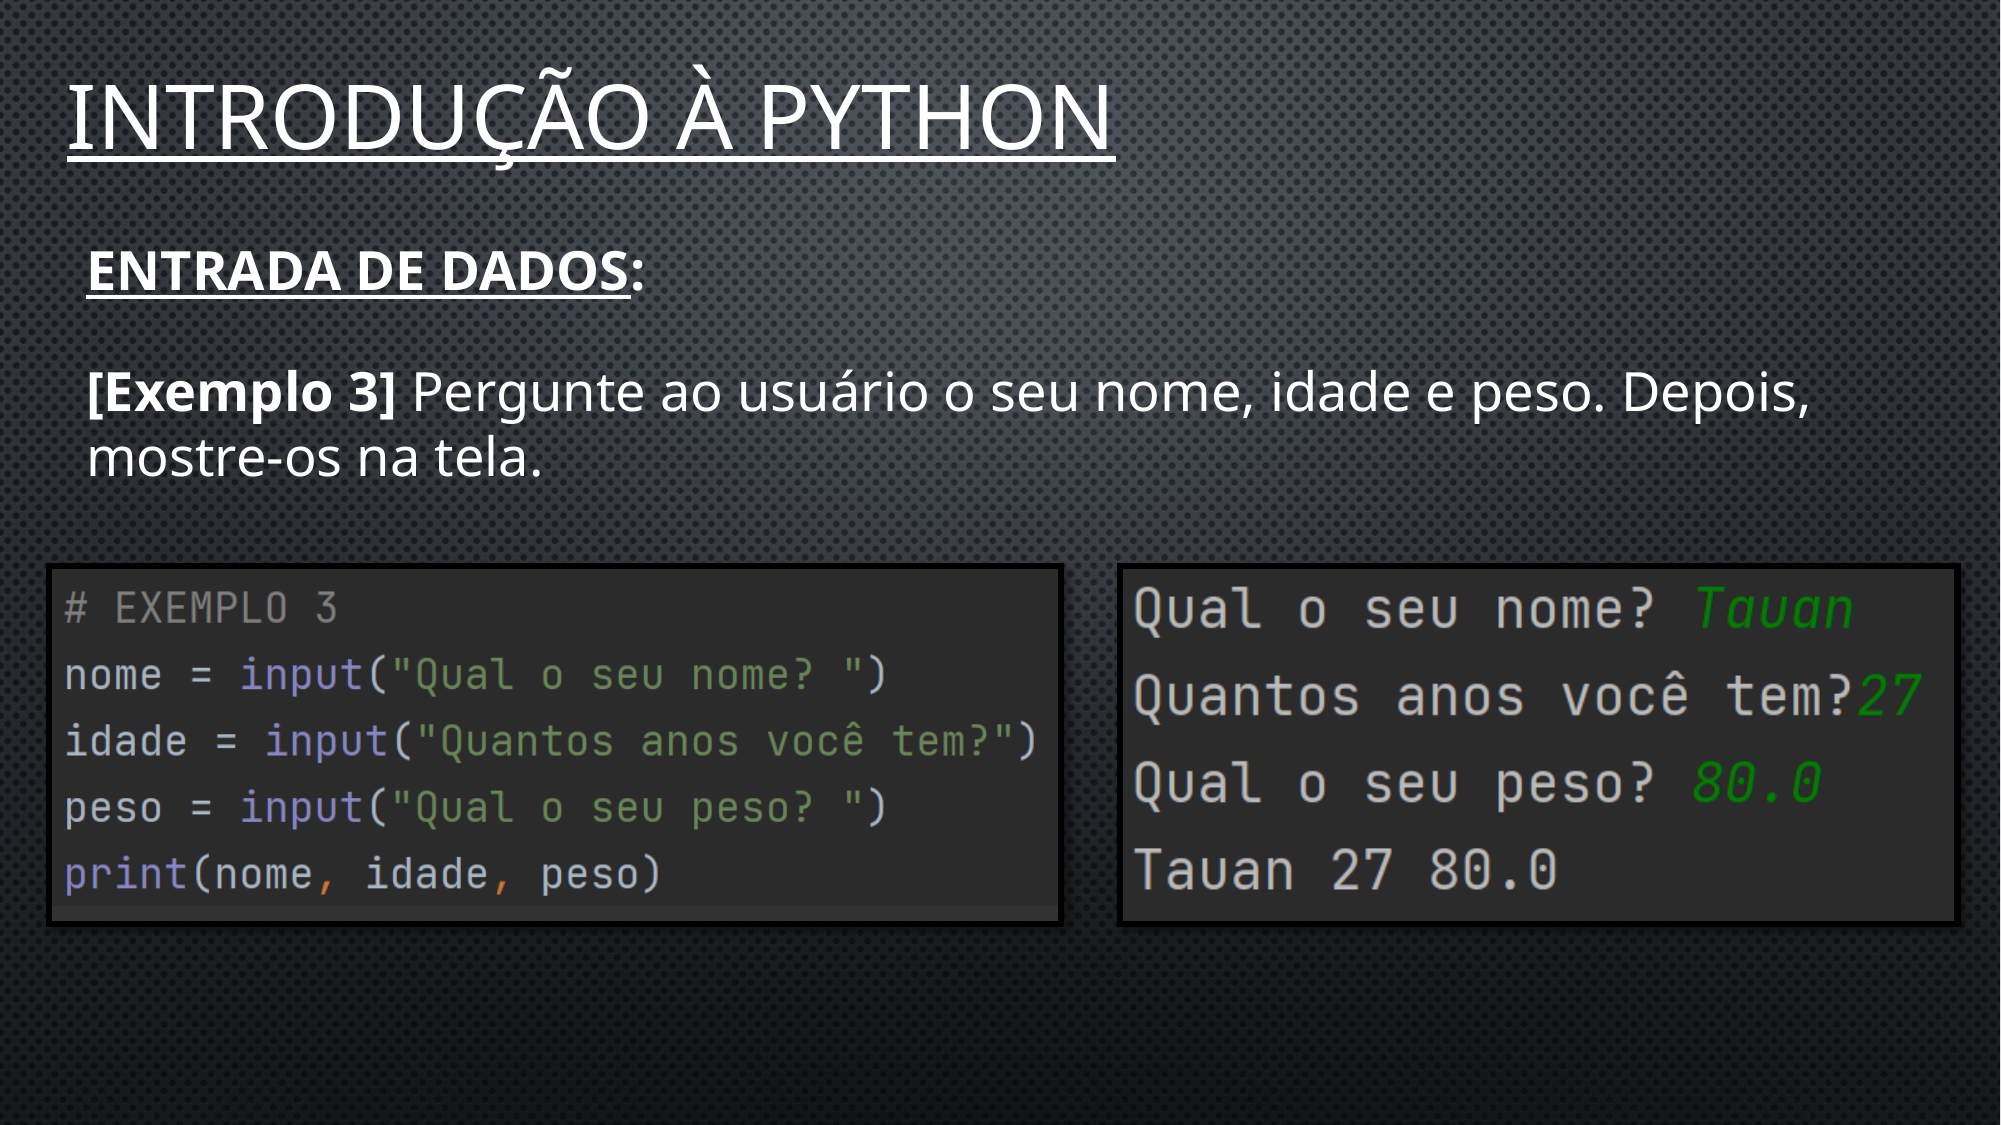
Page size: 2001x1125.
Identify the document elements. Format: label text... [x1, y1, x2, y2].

picture [51, 568, 1059, 922]
text_box Entrada de dados: [71, 229, 744, 350]
picture [1122, 568, 1955, 922]
text_box Introdução à Python [51, 33, 1509, 175]
text_box [Exemplo 3] Pergunte ao usuário o seu nome, idade e peso. Depois, mostre-os na tela. [71, 350, 1963, 496]
